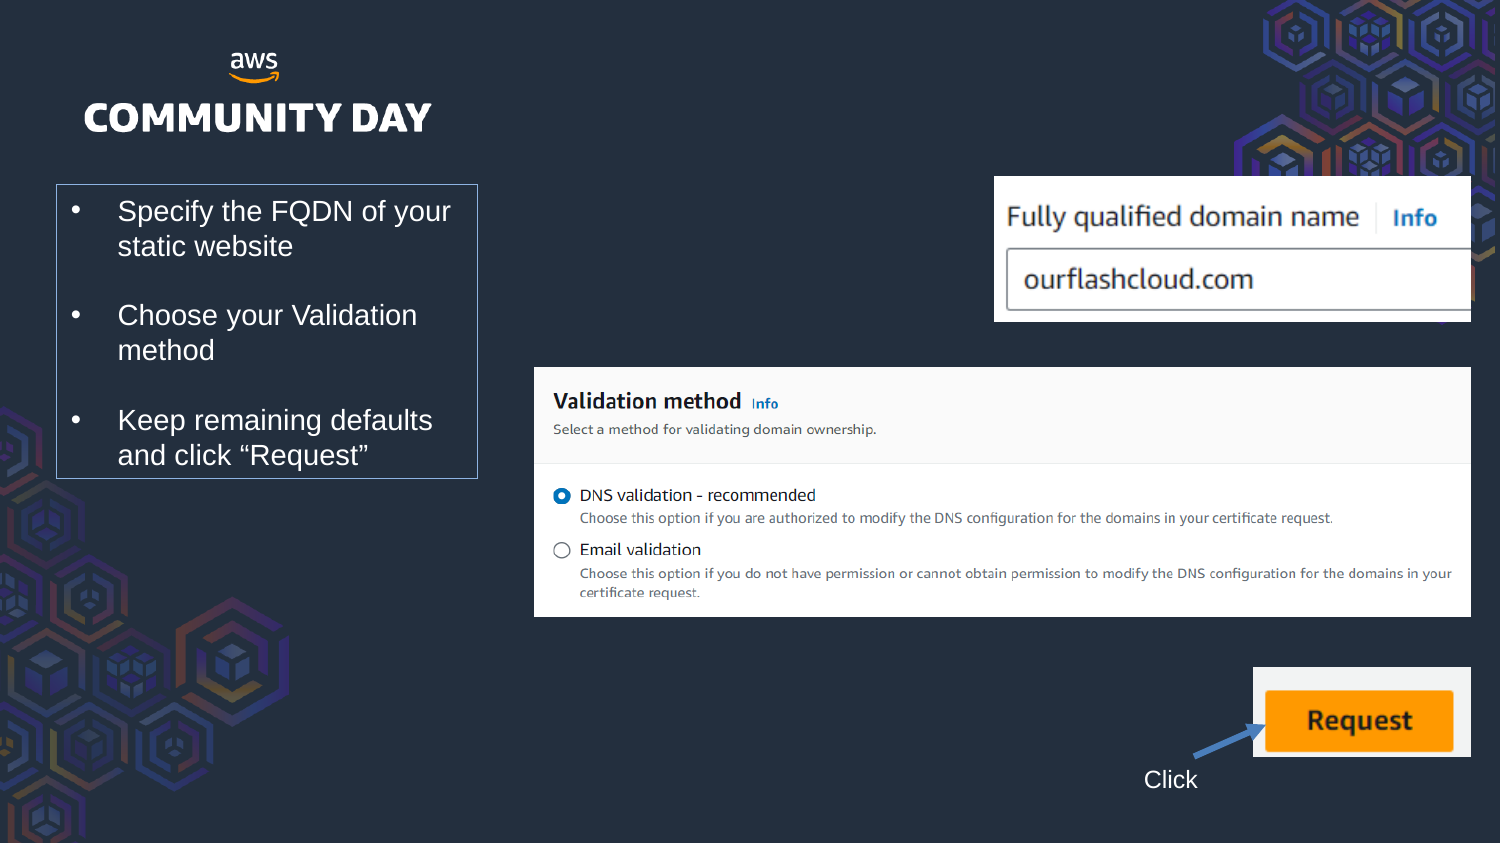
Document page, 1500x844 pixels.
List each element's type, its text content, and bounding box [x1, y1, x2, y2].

picture [0, 0, 1500, 843]
text_box Click [1129, 756, 1254, 802]
text_box Specify the FQDN of your static website Choose your Validation method Keep remaining defaults and click “Request” [56, 184, 478, 479]
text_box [1193, 724, 1267, 757]
